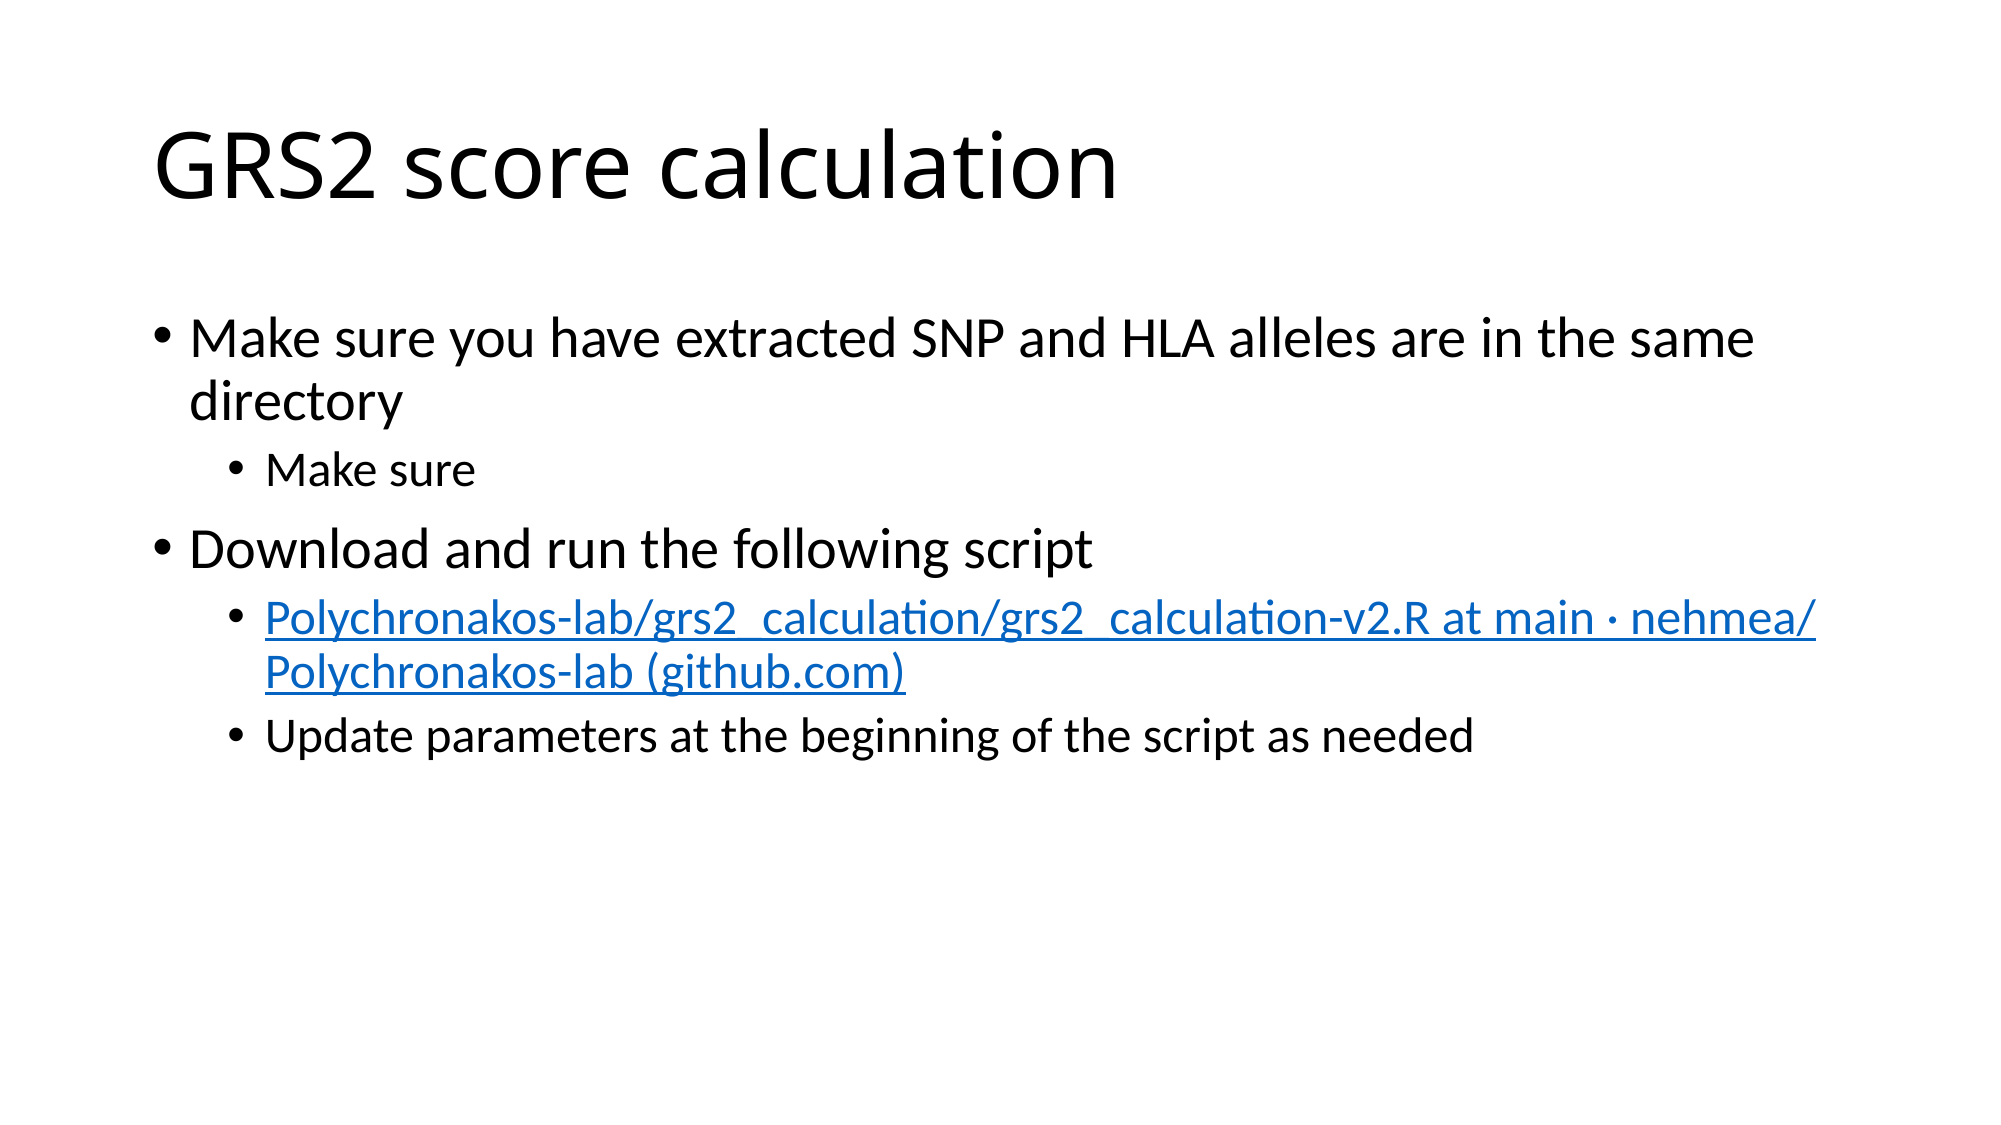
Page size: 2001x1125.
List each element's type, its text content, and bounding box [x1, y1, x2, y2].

title GRS2 score calculation [137, 59, 1863, 278]
list Make sure you have extracted SNP and HLA alleles are in the same directory Make sure Download and run the following script Polychronakos-lab/grs2_calculation/grs2_calculation-v2.R at main · nehmea/Polychronakos-lab (github.com) Update parameters at the beginning of the script as needed [137, 299, 1863, 1014]
